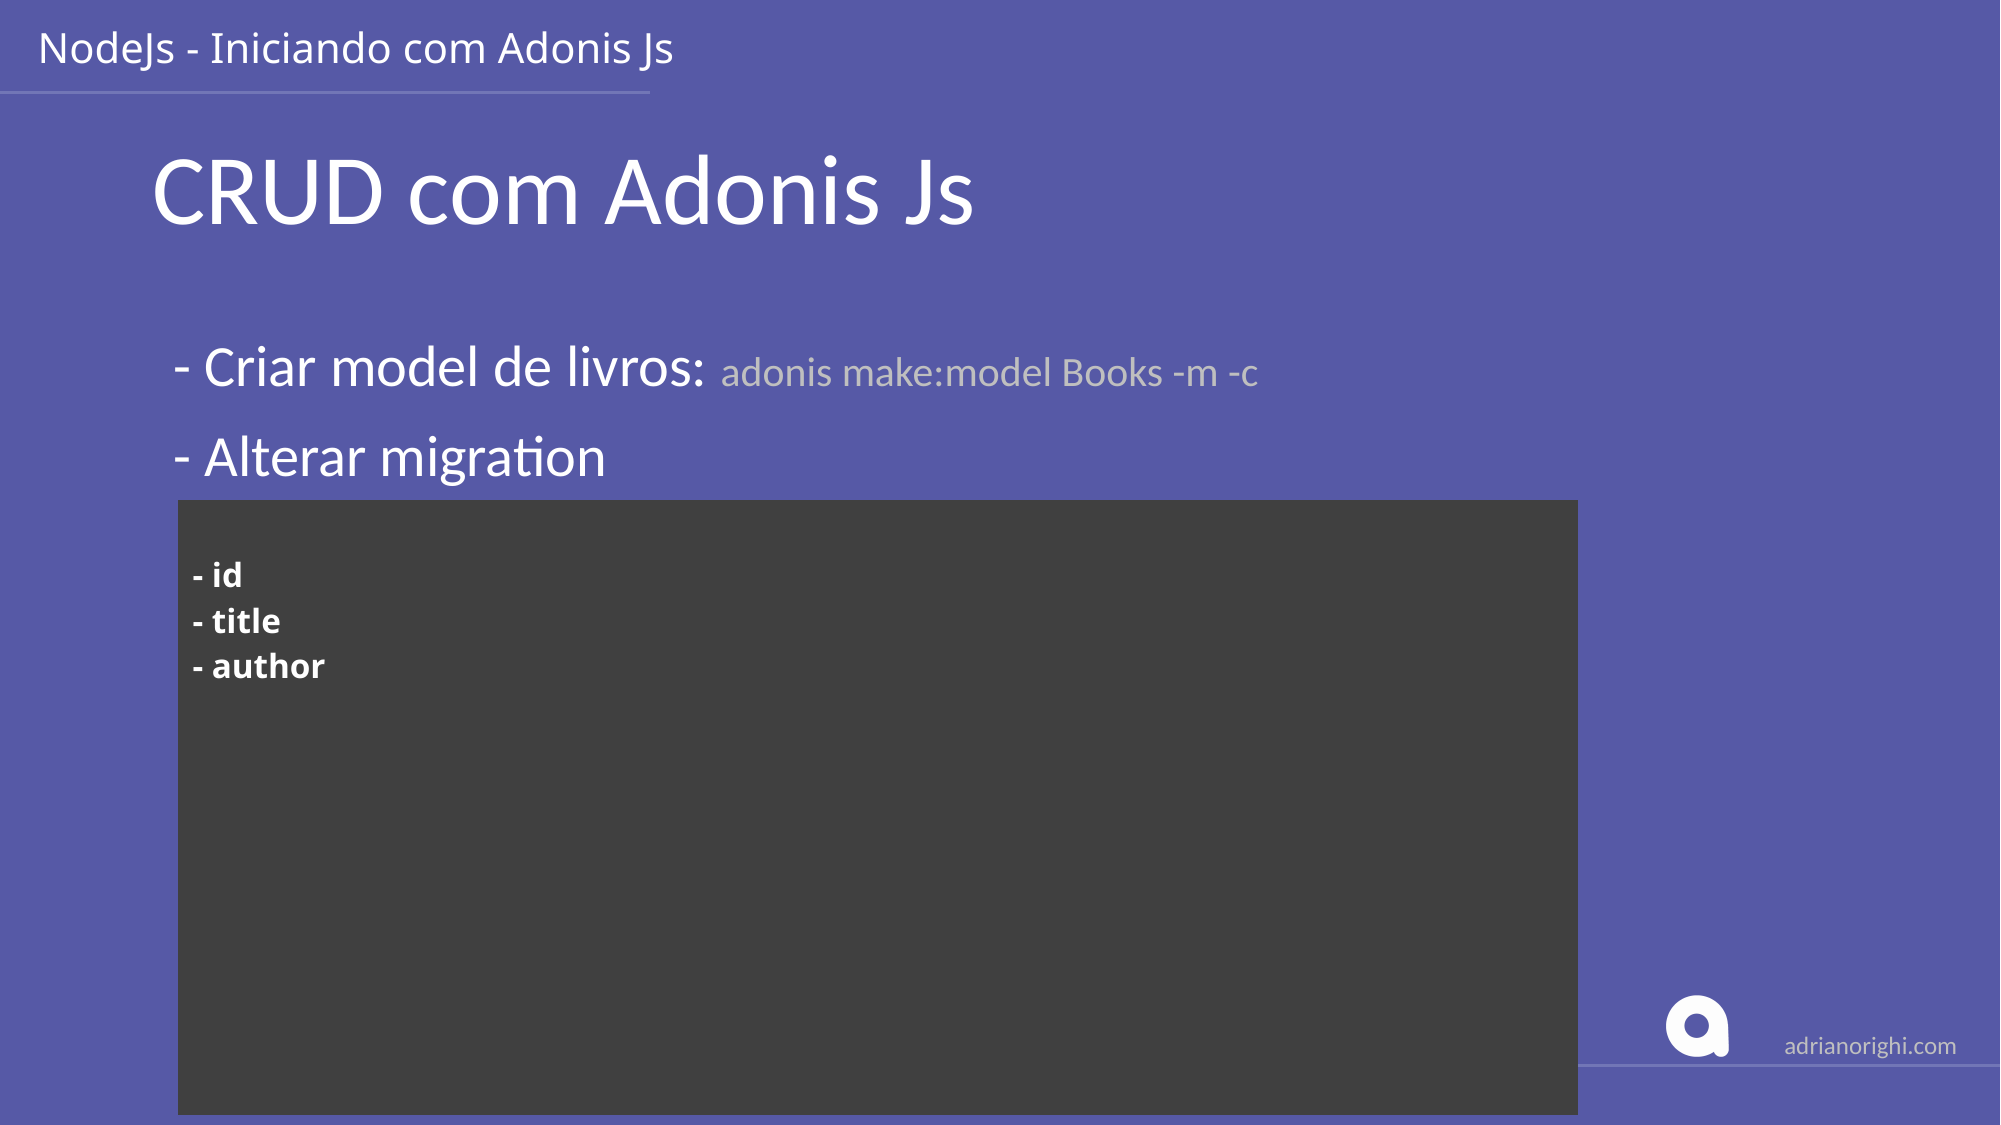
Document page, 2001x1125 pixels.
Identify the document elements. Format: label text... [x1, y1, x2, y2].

text_box - Criar model de livros: adonis make:model Books -m -c - Alterar migration [158, 320, 1884, 1035]
title NodeJs - Iniciando com Adonis Js [15, 1, 717, 99]
footer adrianorighi.com [1578, 1014, 1979, 1064]
text_box CRUD com Adonis Js [137, 117, 1863, 253]
table_header - id - title - author [178, 500, 1578, 1115]
picture [1665, 995, 1730, 1058]
footer adrianorighi.com [1578, 1067, 1979, 1074]
